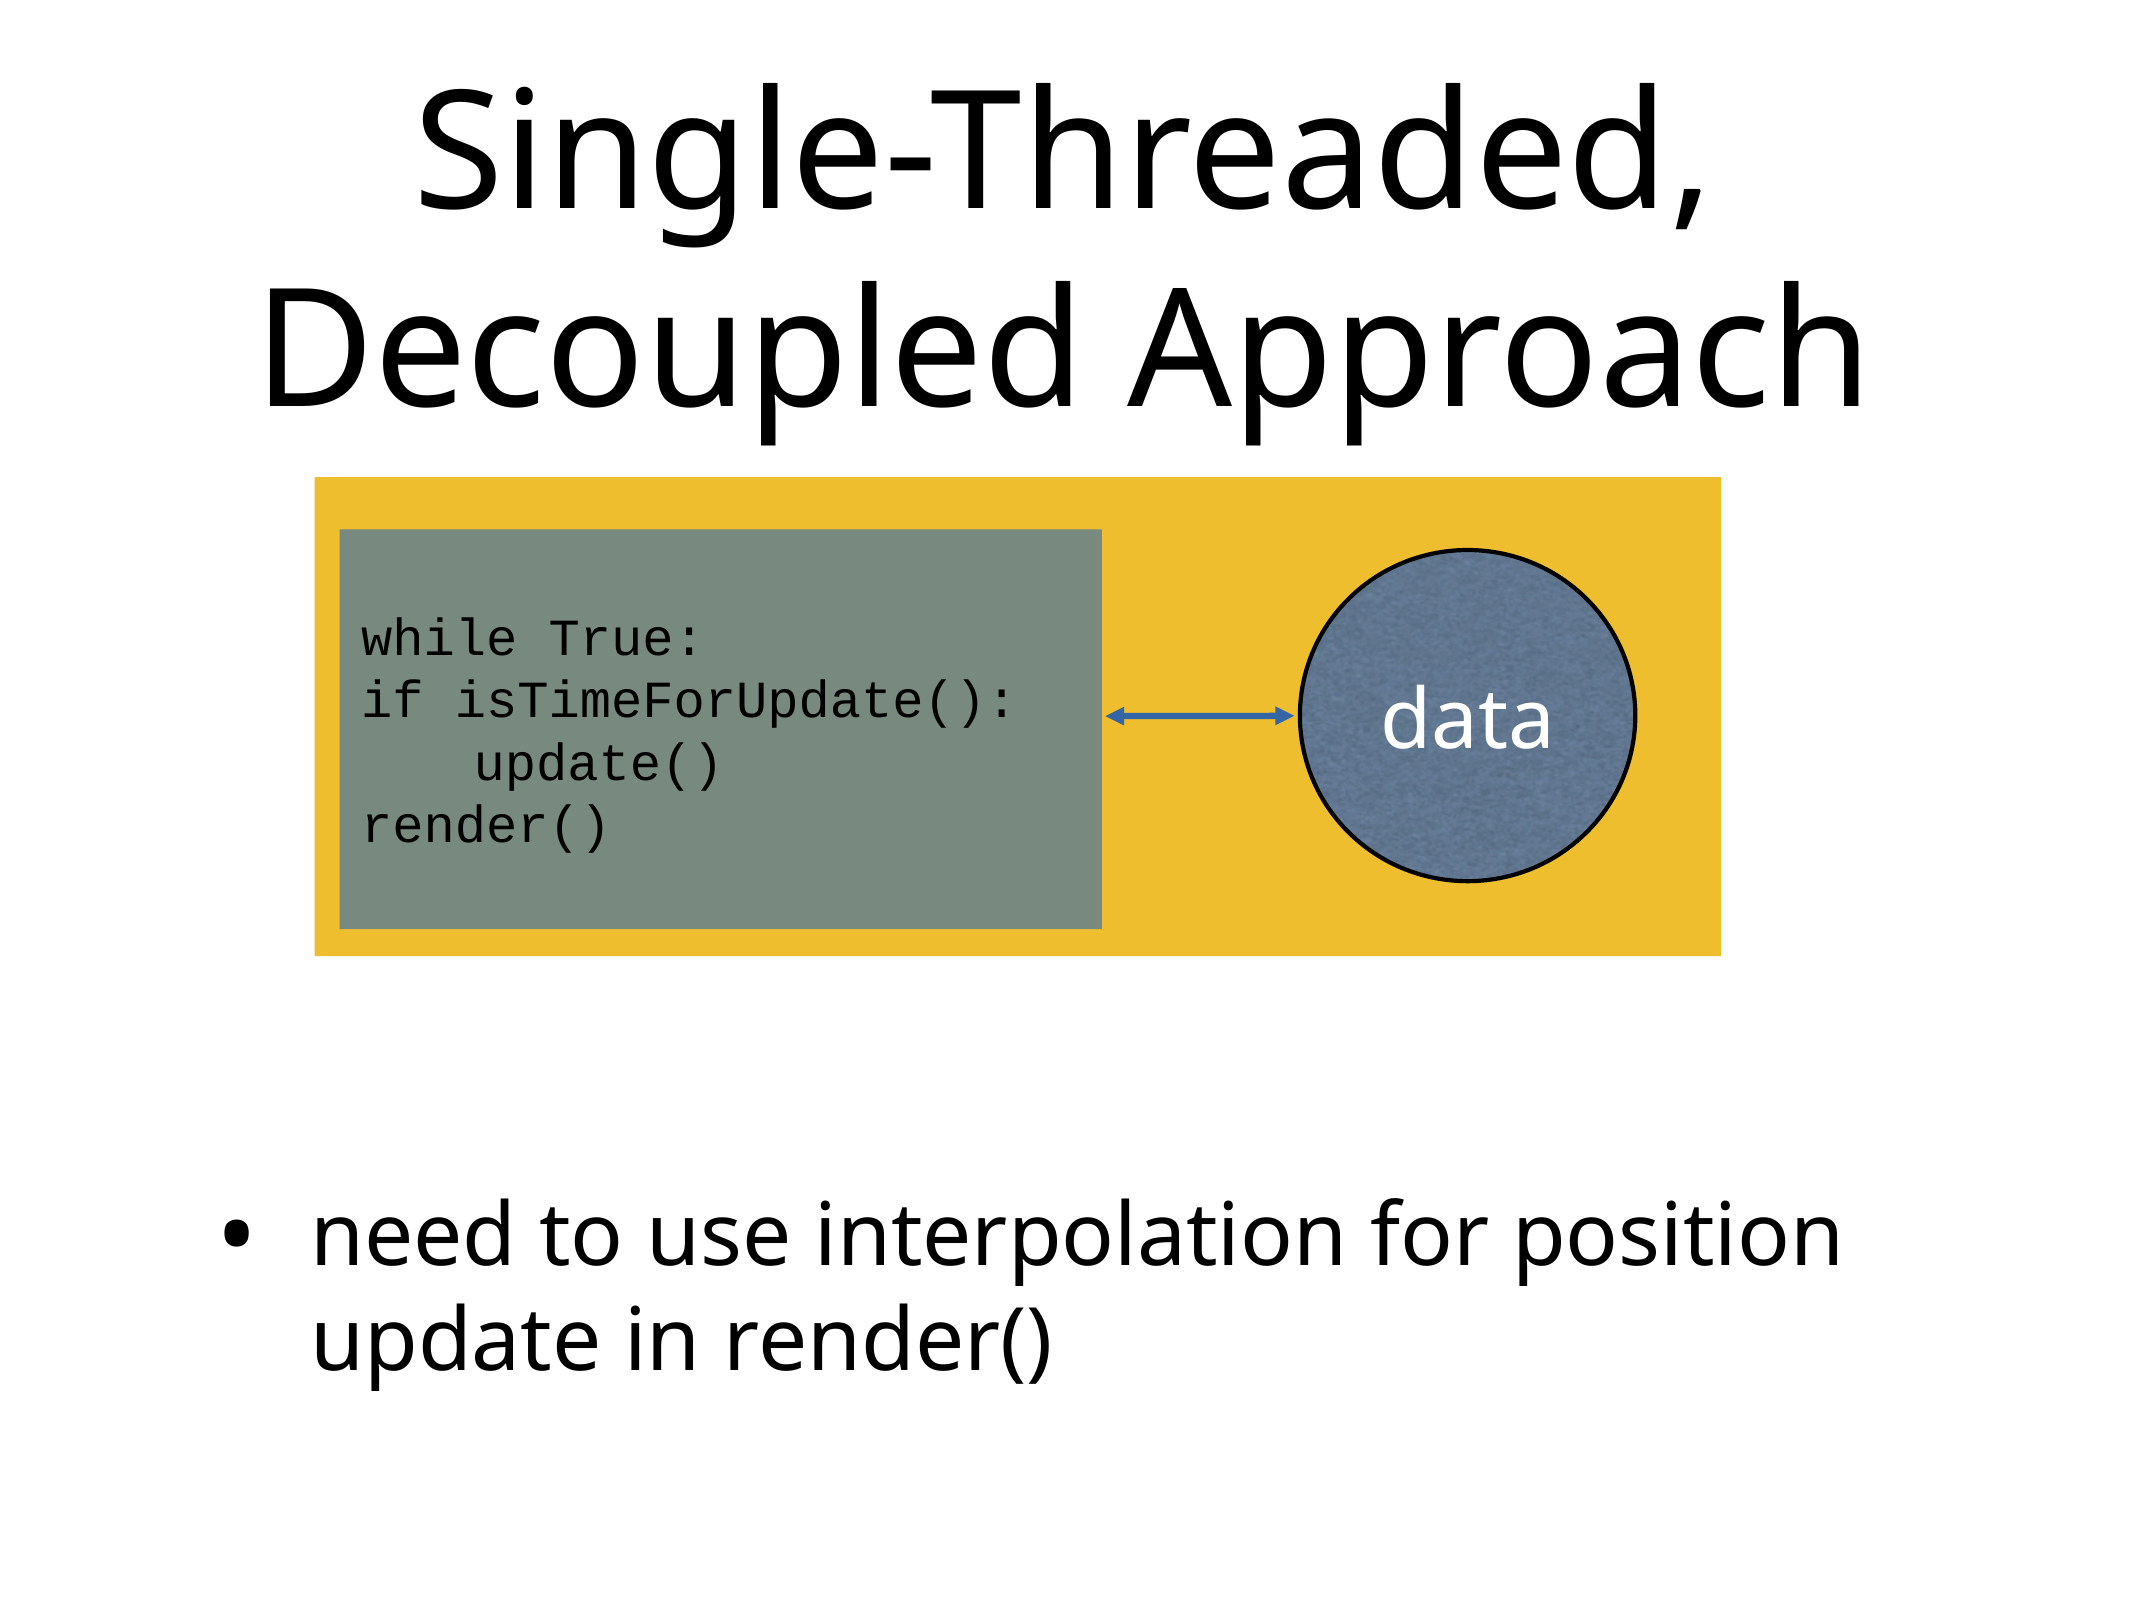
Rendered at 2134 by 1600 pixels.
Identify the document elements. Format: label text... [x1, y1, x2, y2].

text_box while True: if isTimeForUpdate(): update() render() [361, 603, 1105, 854]
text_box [1299, 549, 1636, 882]
list need to use interpolation for position update in render() [207, 966, 1926, 1600]
text_box [314, 477, 1721, 957]
title Single-Threaded, Decoupled Approach [207, 0, 1926, 484]
text_box [339, 529, 1102, 930]
text_box [1105, 709, 1294, 723]
